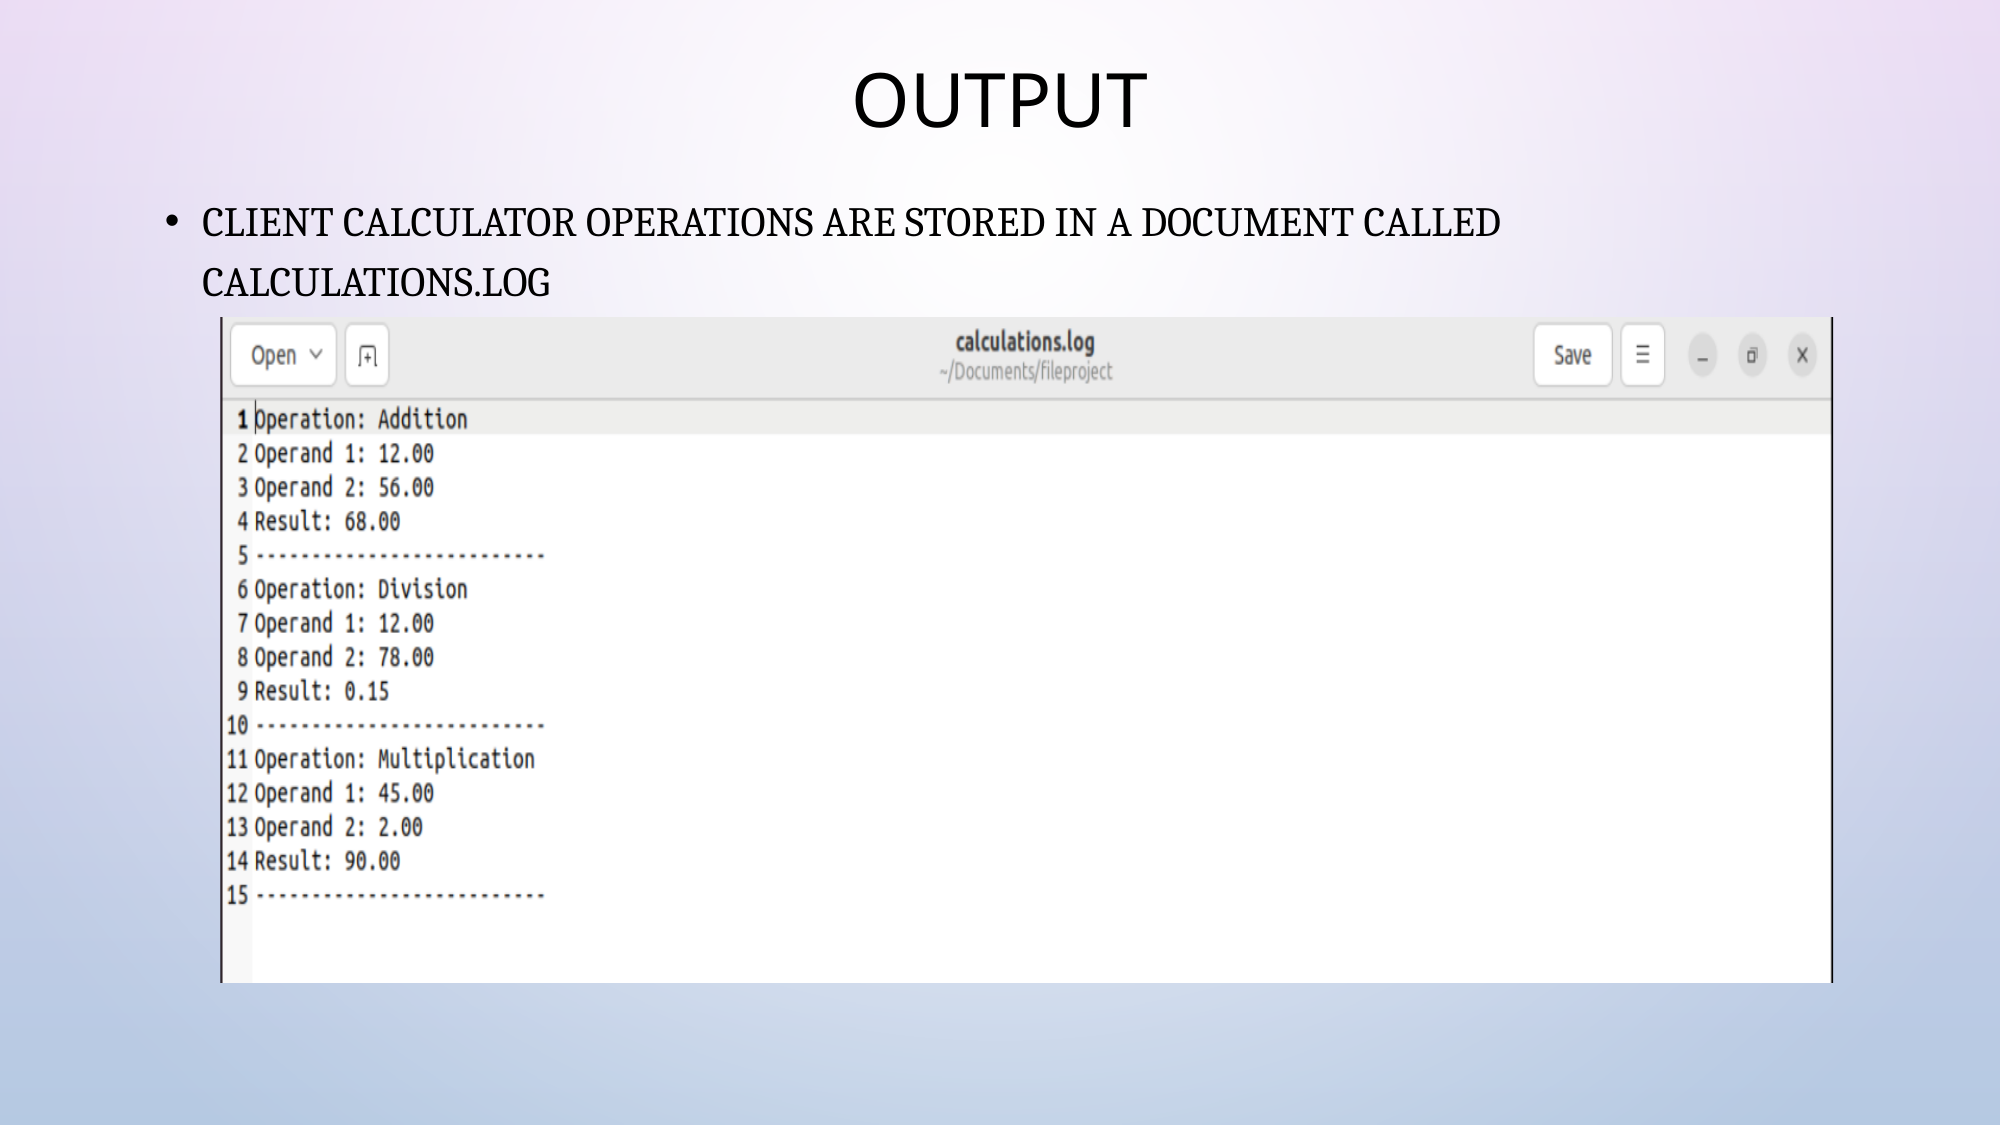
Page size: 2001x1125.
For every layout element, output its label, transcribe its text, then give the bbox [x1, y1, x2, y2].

picture [0, 0, 2000, 1125]
list Client CALCULATOR OPERATIONS are stored in a document called cALCULATIONS.log [149, 177, 1851, 950]
title OUTPUT [149, 42, 1851, 164]
